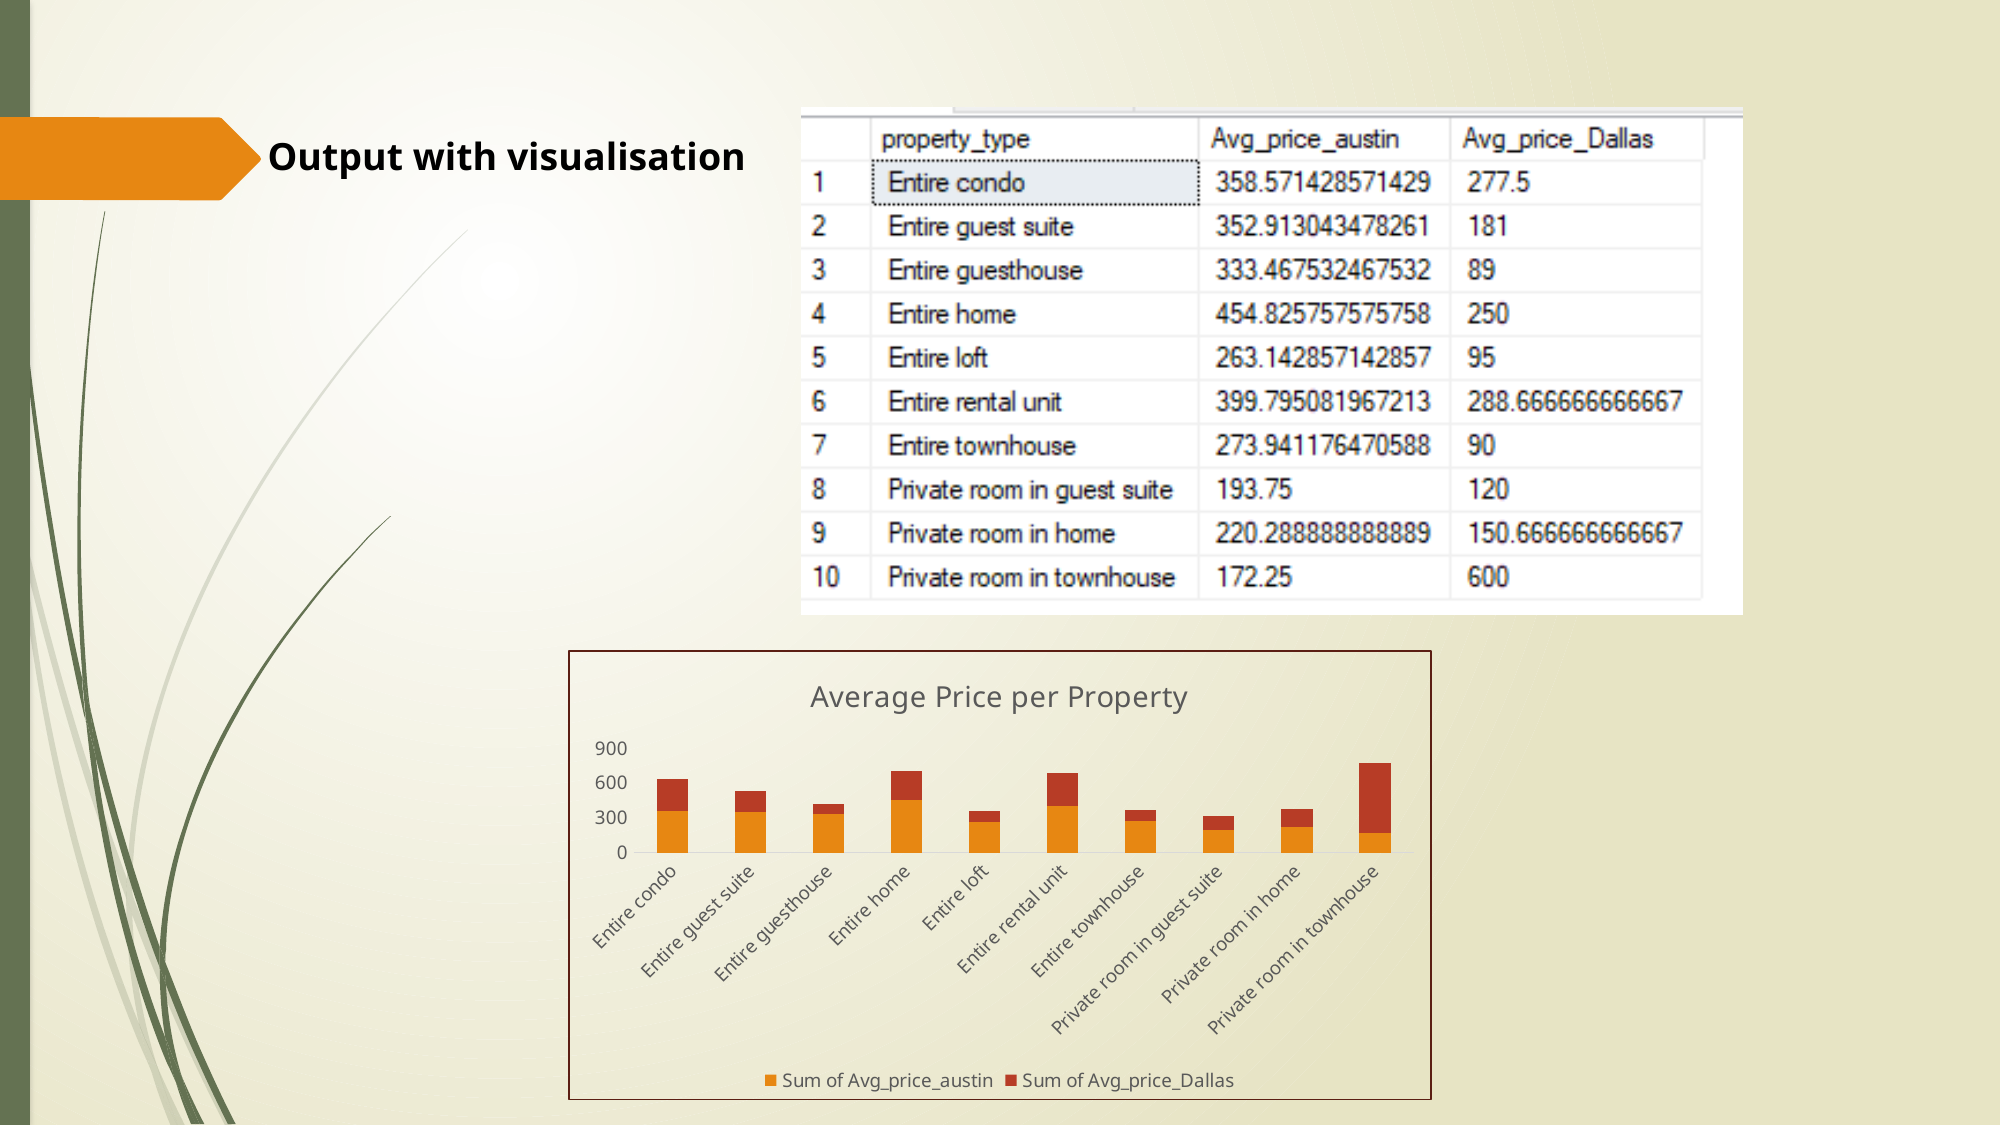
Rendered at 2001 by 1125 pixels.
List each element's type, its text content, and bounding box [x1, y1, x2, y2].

chart [567, 649, 1433, 1101]
picture [800, 106, 1743, 616]
text_box Output with visualisation [252, 125, 762, 185]
